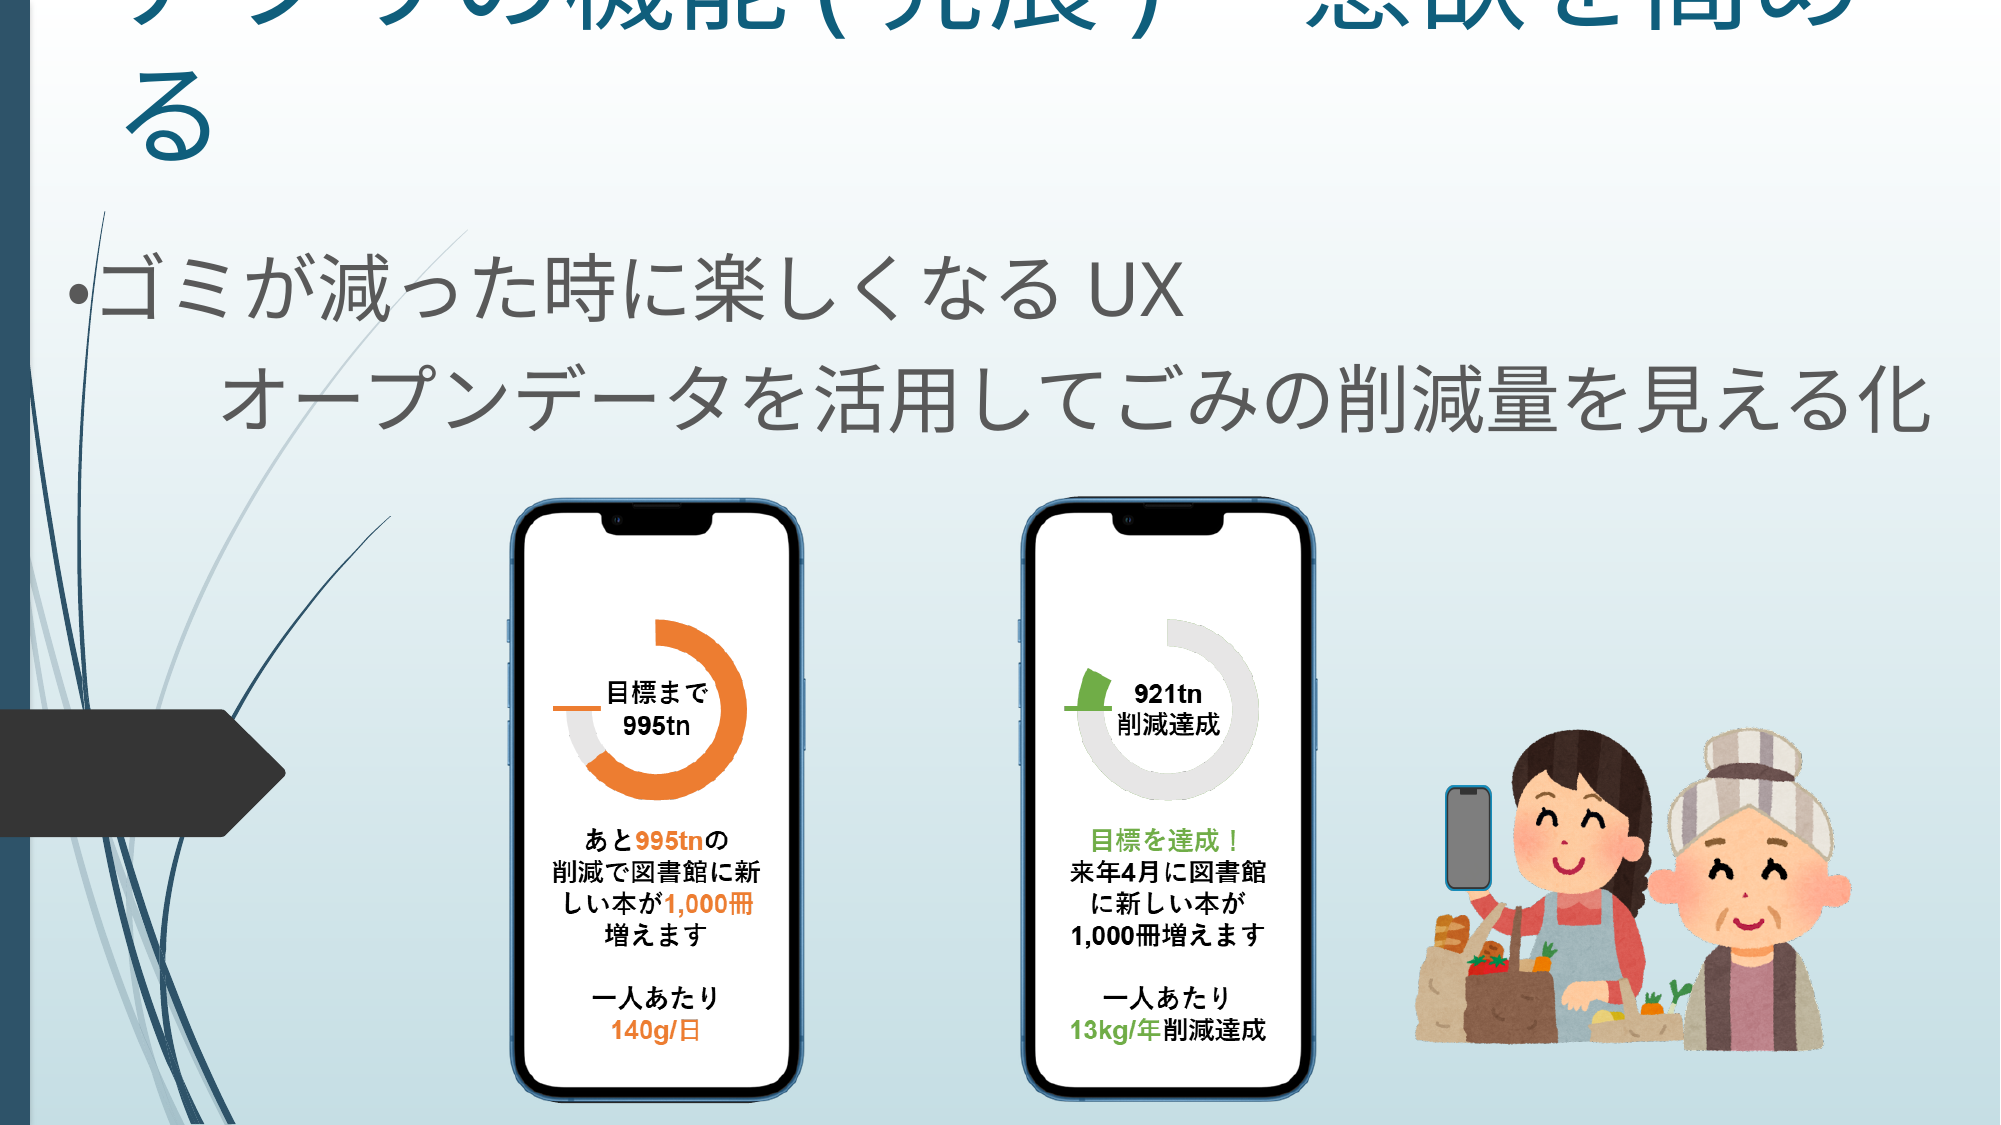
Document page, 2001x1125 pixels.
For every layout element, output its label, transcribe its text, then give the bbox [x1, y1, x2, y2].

title アプリの機能(発展) 意欲を高める [98, 23, 1963, 187]
picture [1017, 497, 1318, 1103]
text_box ・ゴミが減った時に楽しくなるUX オープンデータを活用してごみの削減量を見える化 [52, 234, 1948, 451]
picture [505, 497, 807, 1103]
picture [1386, 716, 1897, 1065]
